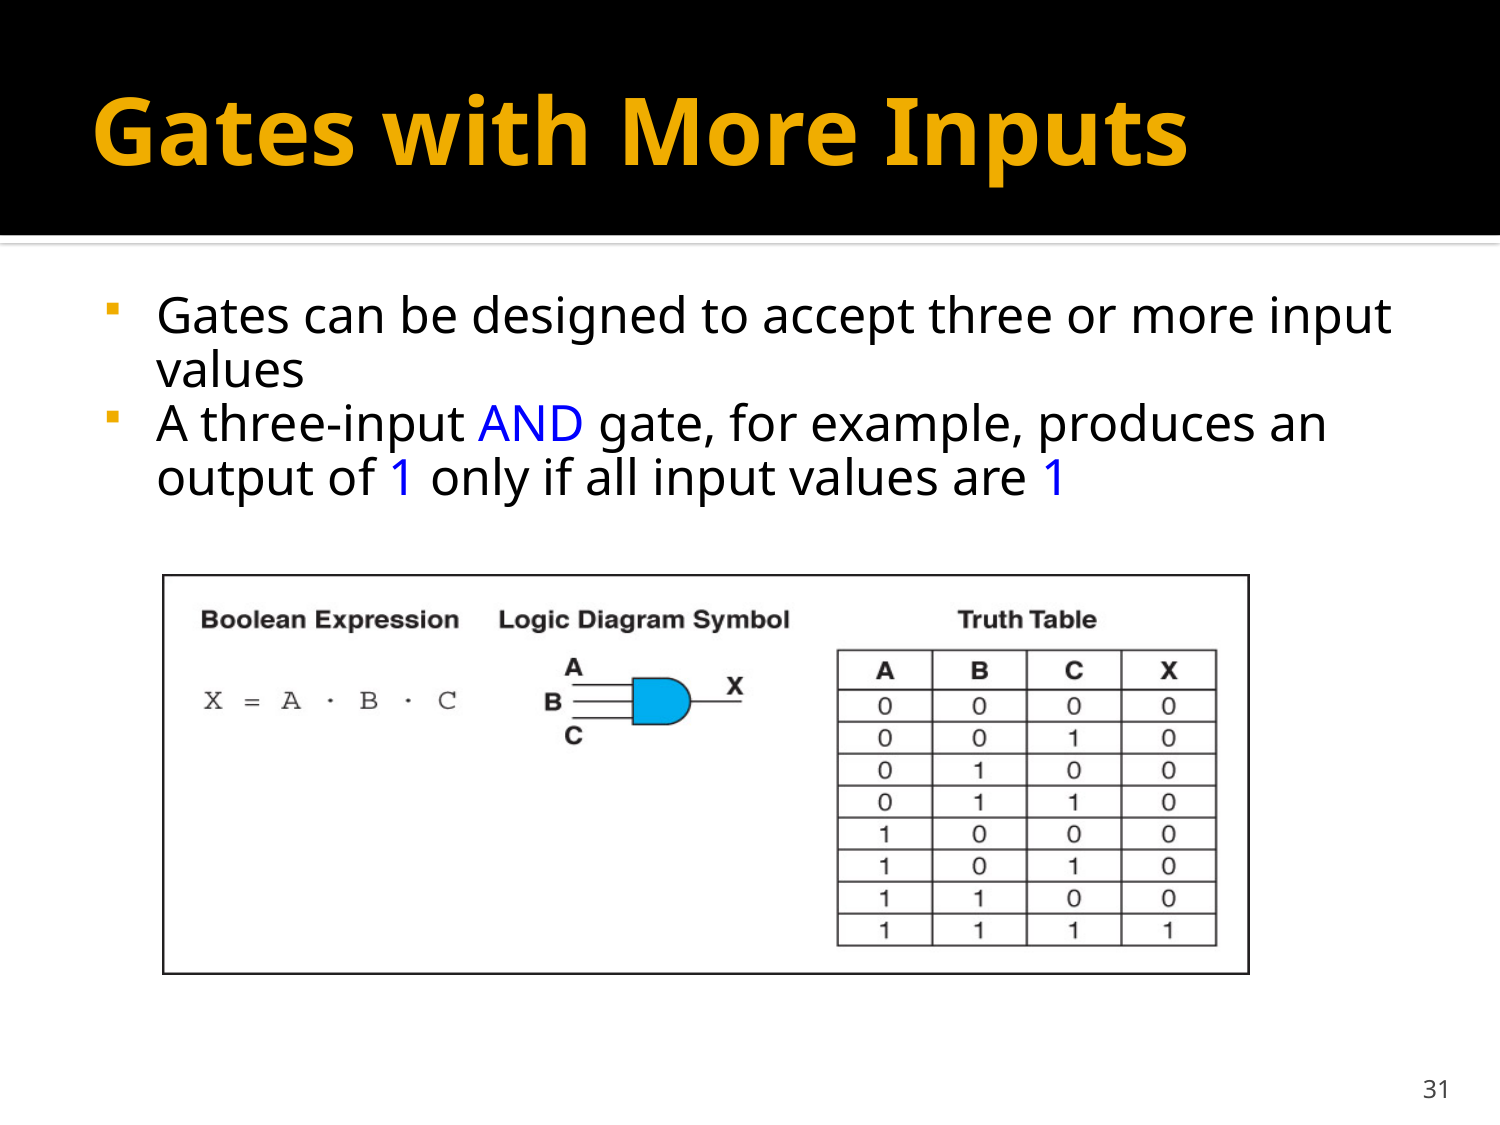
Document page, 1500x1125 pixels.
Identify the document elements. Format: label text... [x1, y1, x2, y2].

title Gates with More Inputs [75, 25, 1425, 231]
picture [162, 574, 1250, 975]
slide_number 30 [1345, 1062, 1467, 1108]
list Gates can be designed to accept three or more input values A three-input AND gate, for example, produces an output of 1 only if all input values are 1 [75, 275, 1425, 550]
